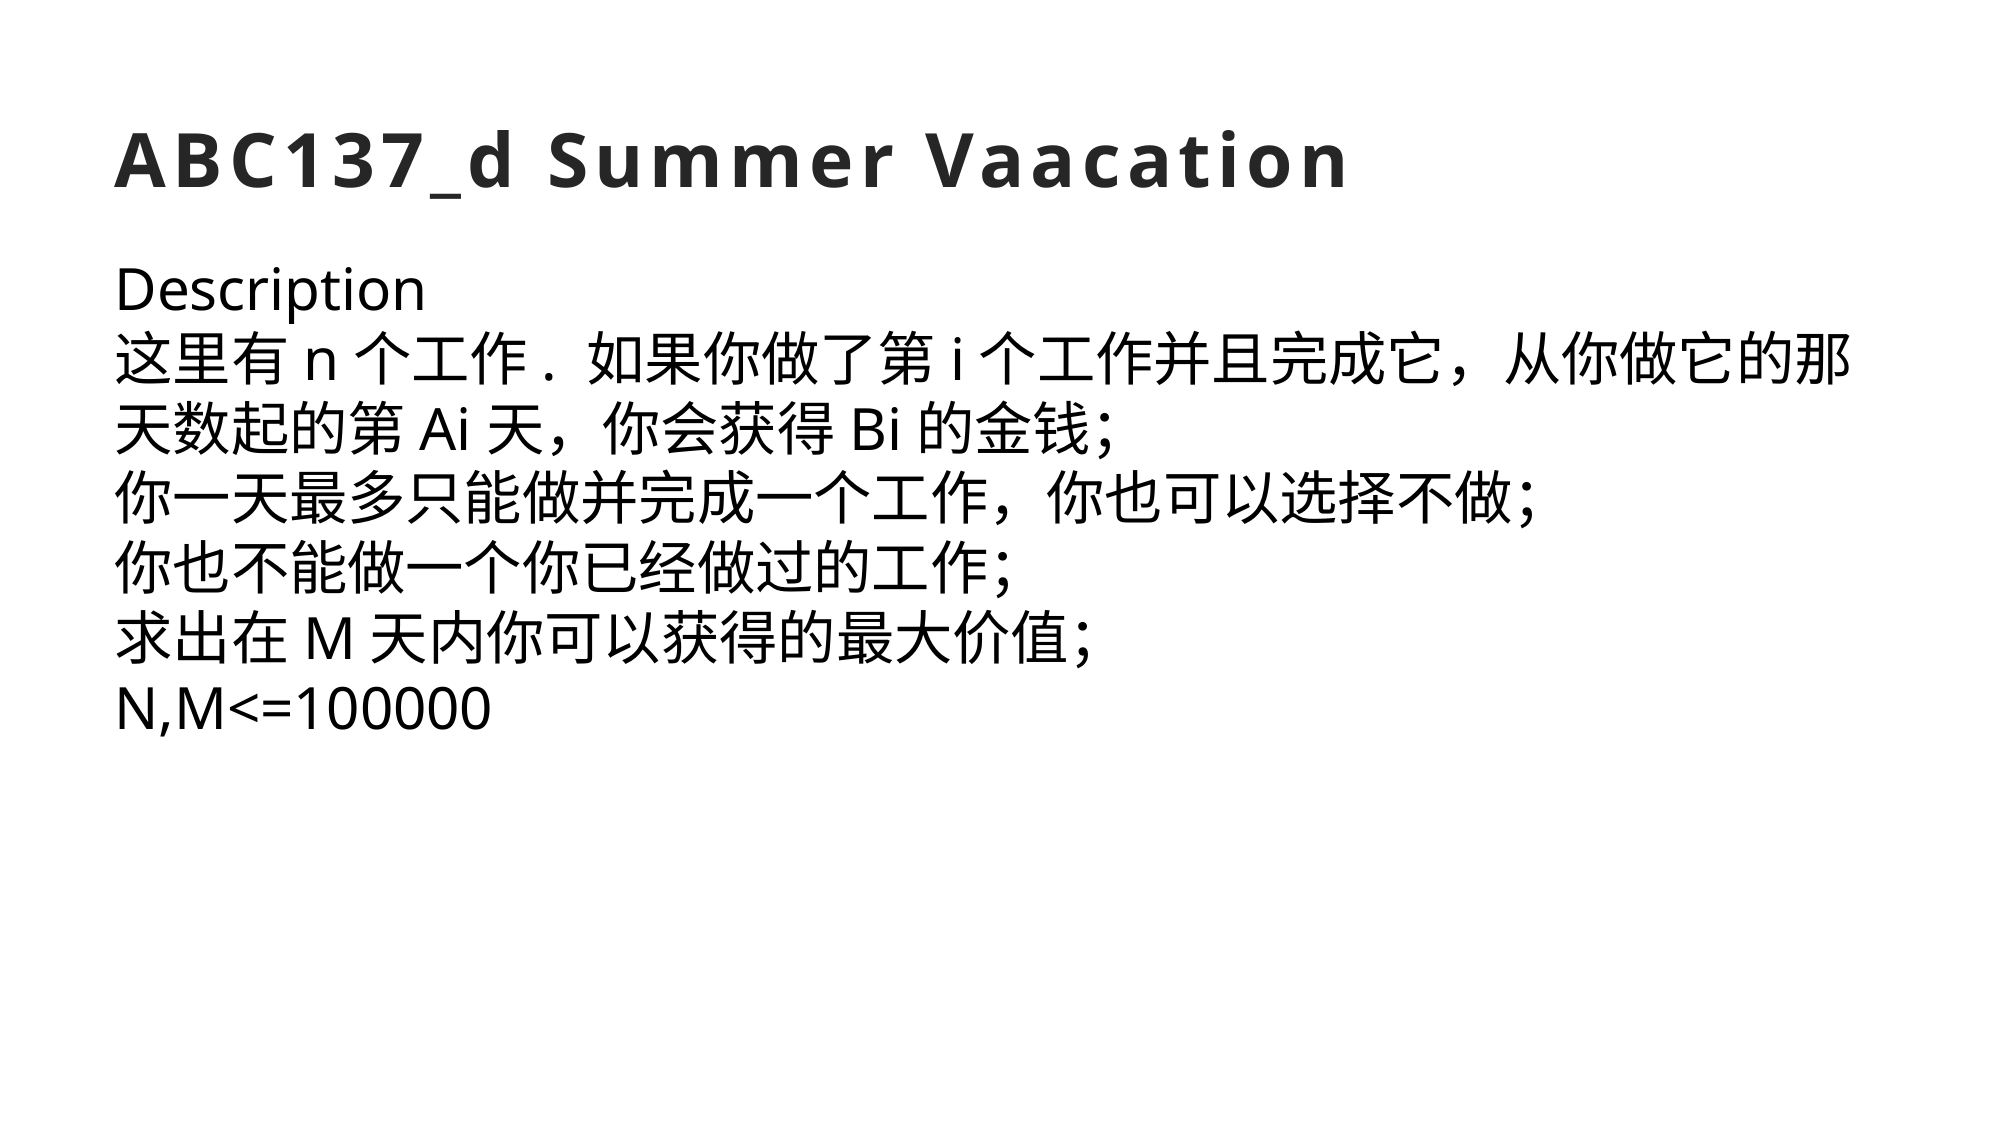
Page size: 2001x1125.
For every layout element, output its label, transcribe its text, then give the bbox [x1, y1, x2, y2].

title ABC137_d Summer Vaacation [99, 99, 1900, 216]
list Description 这里有n个工作. 如果你做了第i个工作并且完成它，从你做它的那天数起的第Ai天，你会获得Bi的金钱； 你一天最多只能做并完成一个工作，你也可以选择不做； 你也不能做一个你已经做过的工作； 求出在M天内你可以获得的最大价值； N,M<=100000 [99, 243, 1900, 1026]
